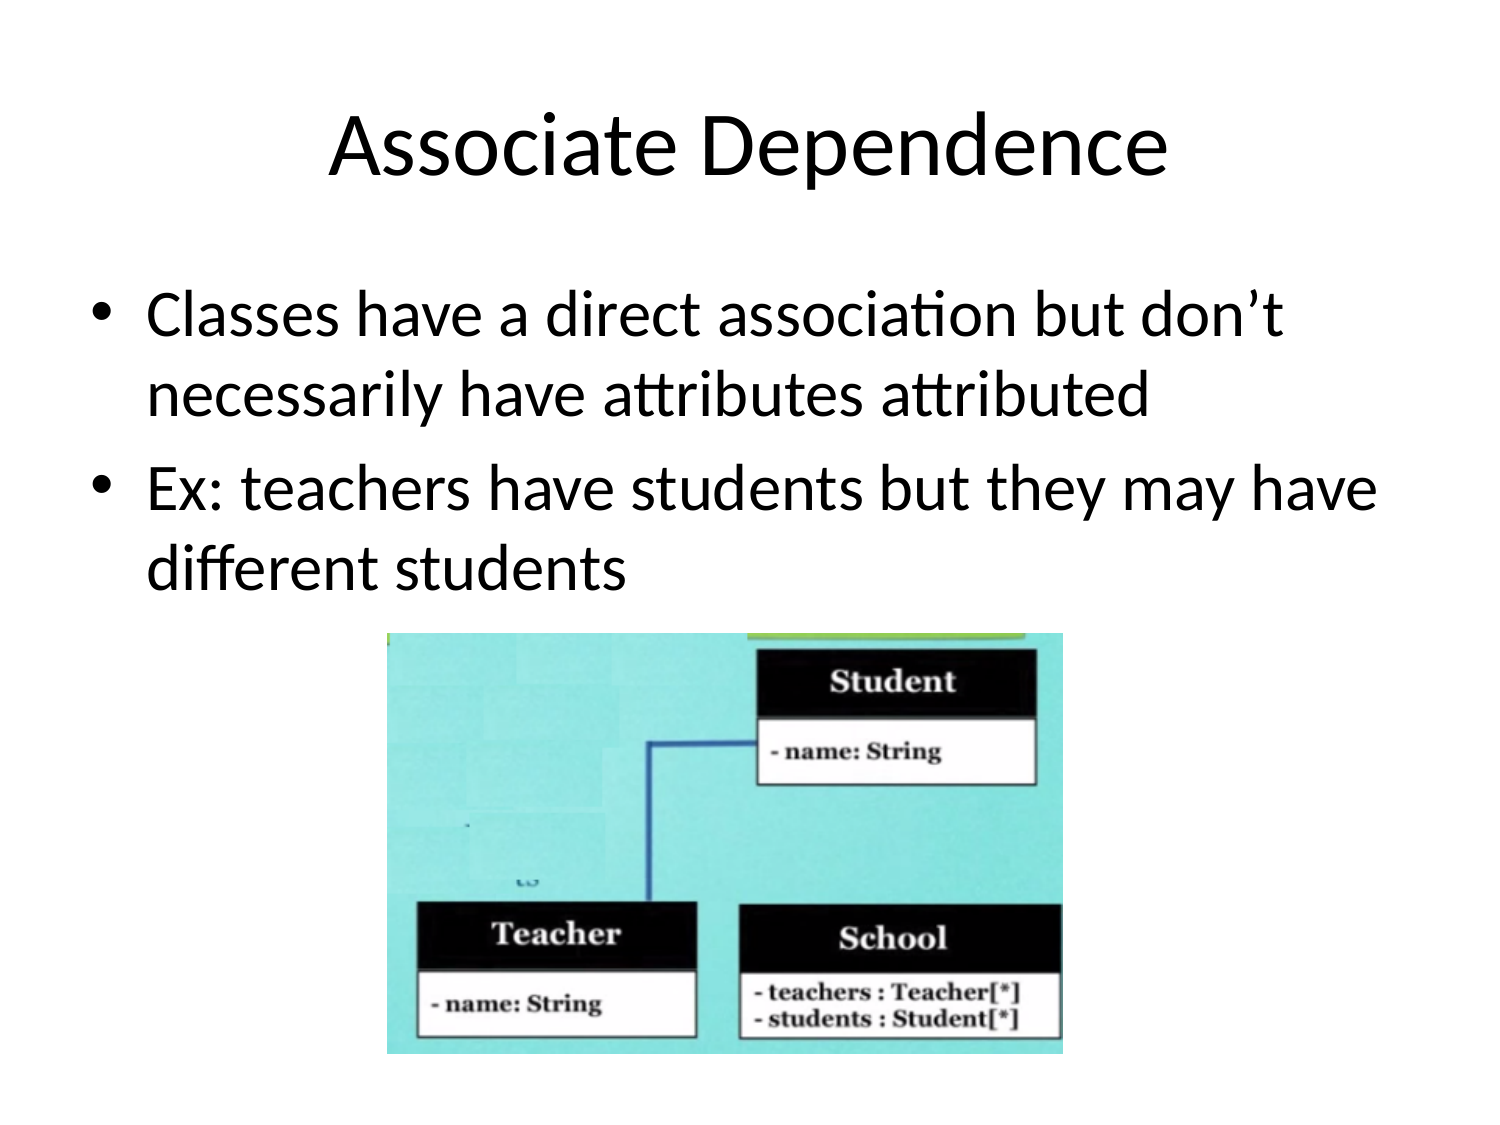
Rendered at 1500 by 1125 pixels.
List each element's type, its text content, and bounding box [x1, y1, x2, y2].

picture [387, 633, 1063, 1054]
list Classes have a direct association but don’t necessarily have attributes attributed Ex: teachers have students but they may have different students [75, 262, 1425, 1005]
title Associate Dependence [75, 45, 1425, 233]
